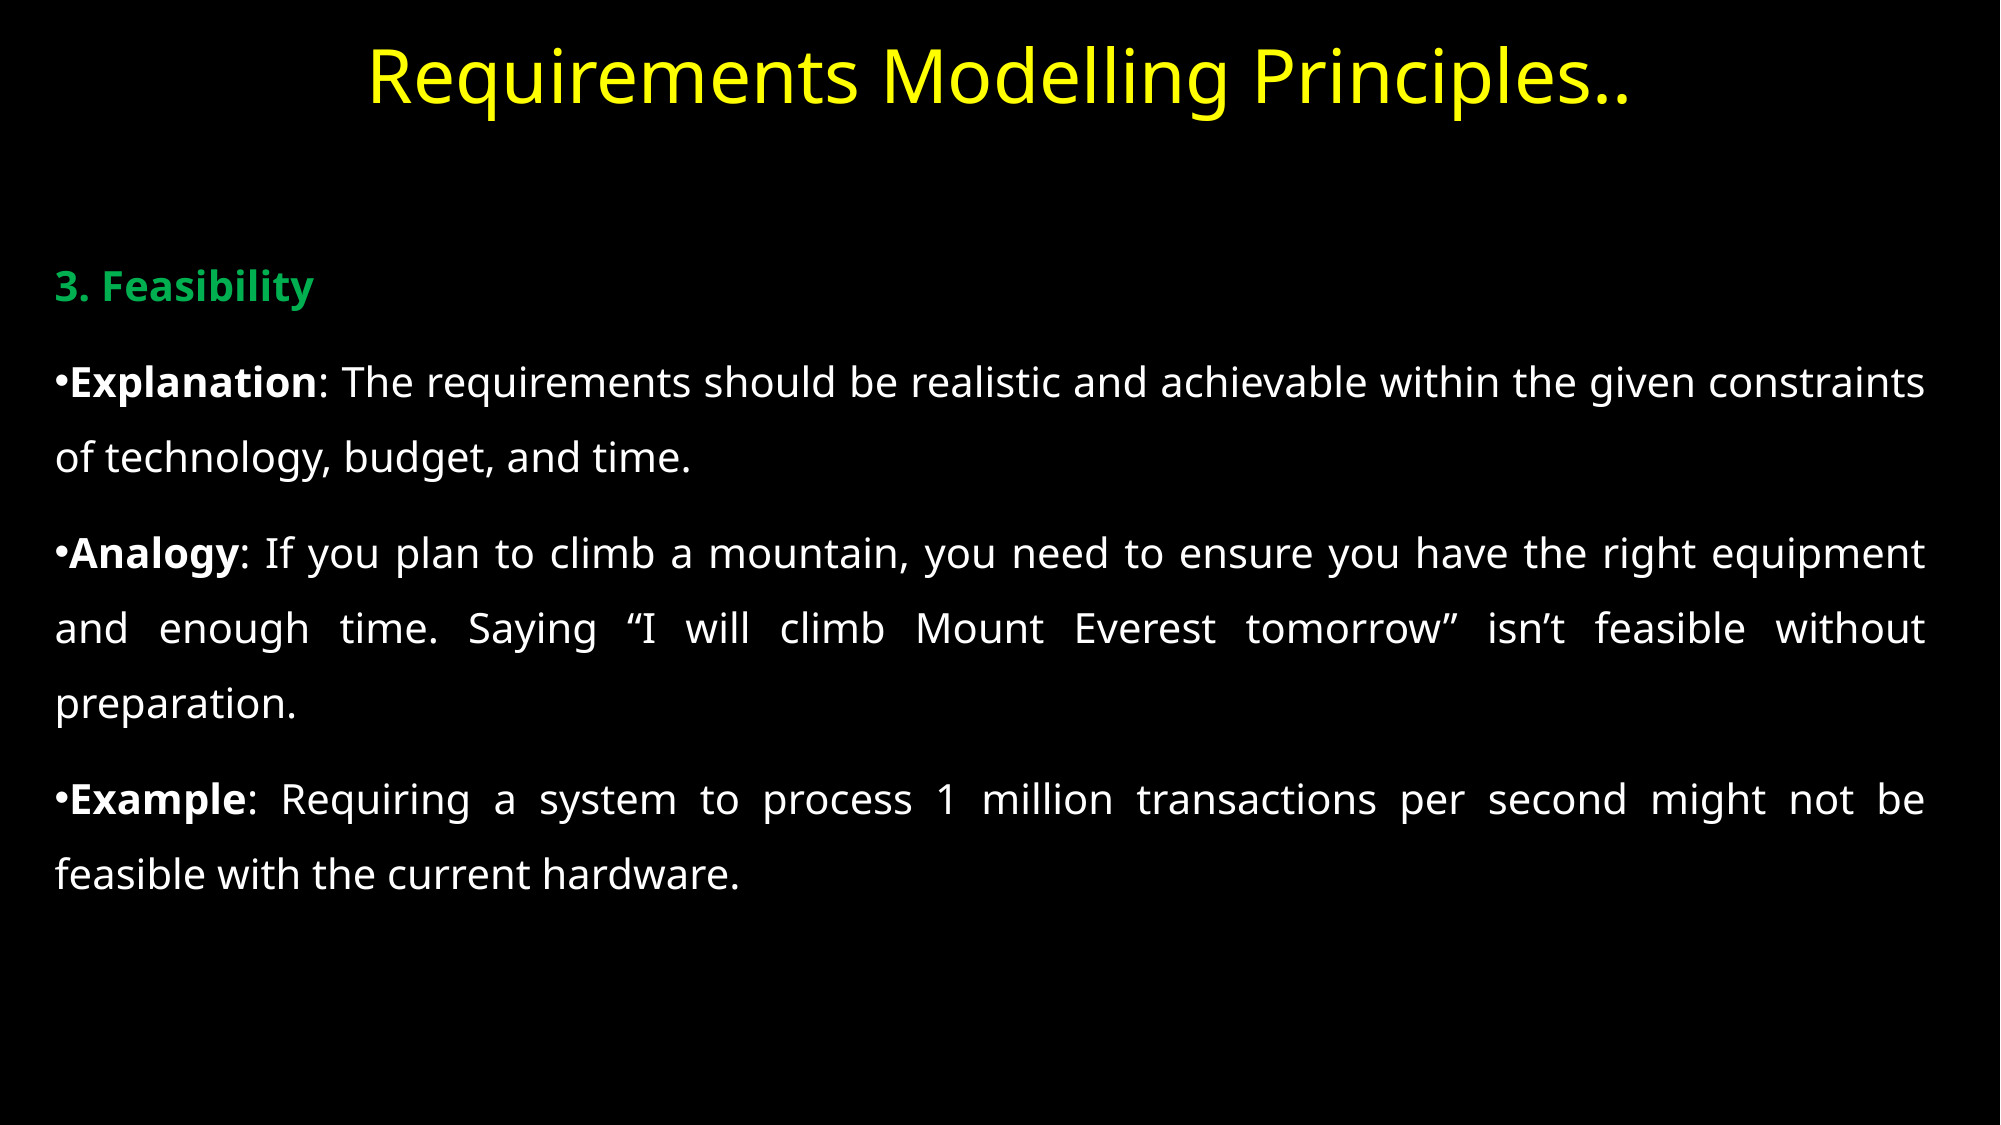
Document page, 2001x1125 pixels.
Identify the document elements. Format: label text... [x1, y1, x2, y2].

title Requirements Modelling Principles.. [249, 31, 1750, 128]
subtitle 3. Feasibility Explanation: The requirements should be realistic and achievable within the given constraints of technology, budget, and time. Analogy: If you plan to climb a mountain, you need to ensure you have the right equipment and enough time. Saying “I will climb Mount Everest tomorrow” isn’t feasible without preparation. Example: Requiring a system to process 1 million transactions per second might not be feasible with the current hardware. [39, 226, 1942, 998]
